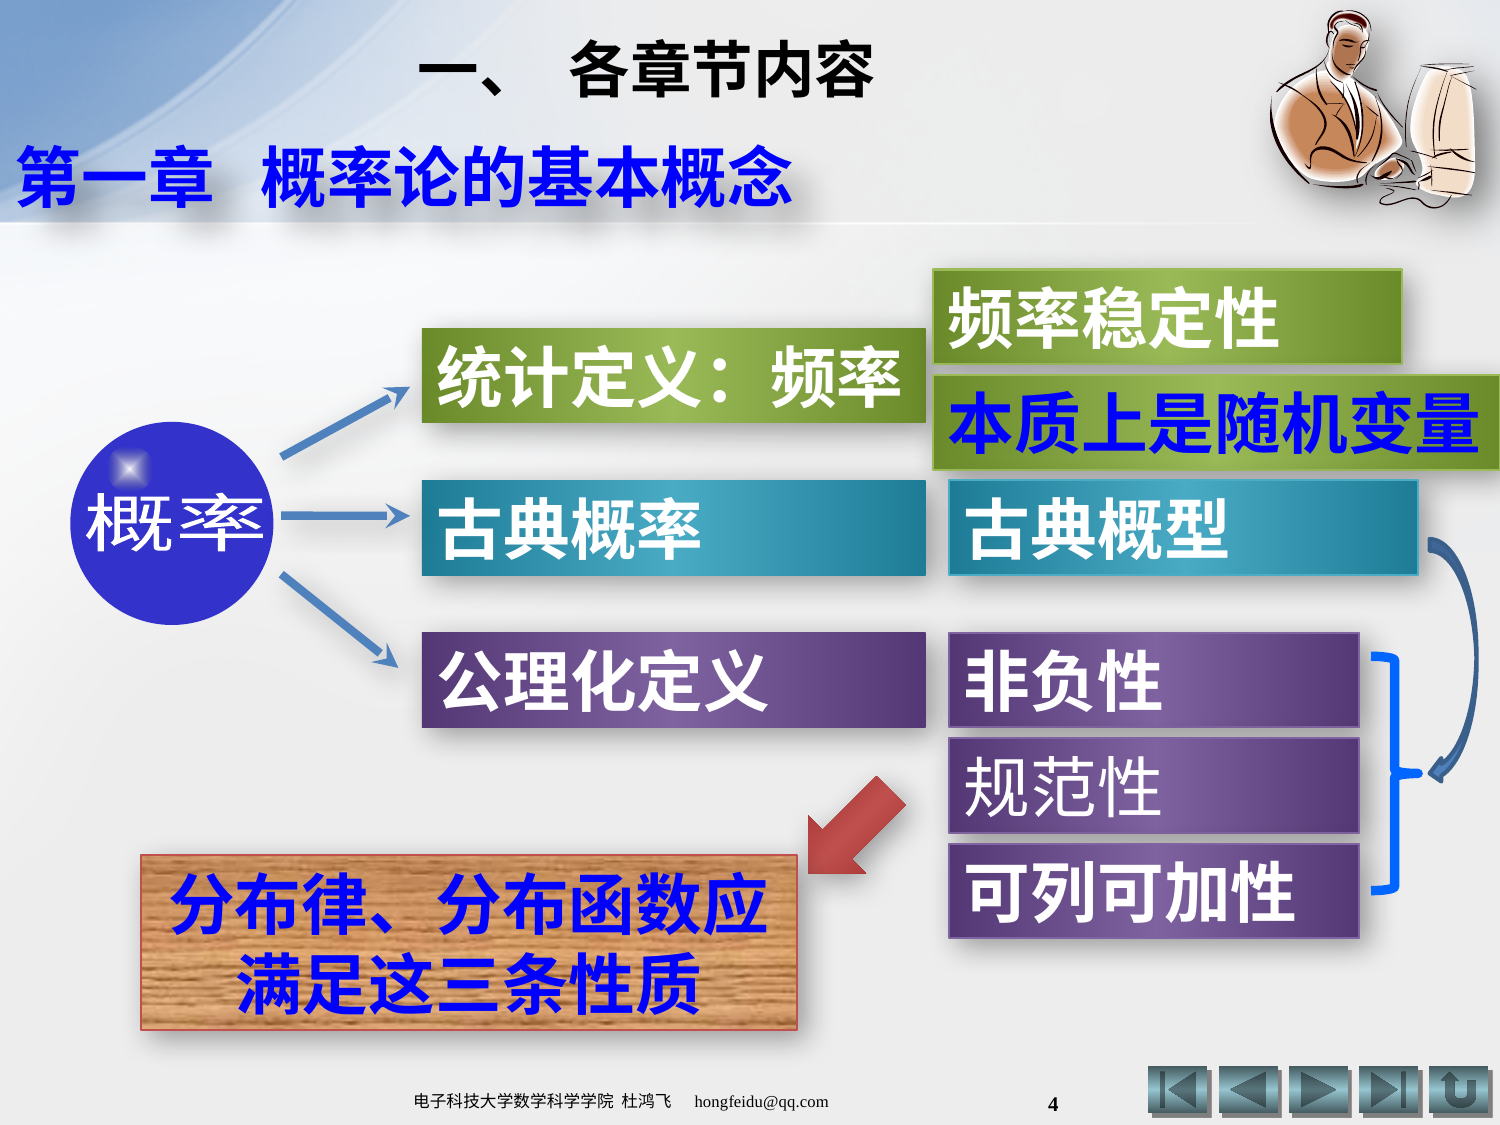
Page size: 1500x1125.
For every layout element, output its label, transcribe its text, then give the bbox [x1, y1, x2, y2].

text_box [70, 421, 274, 625]
slide_number 4 [949, 1083, 1074, 1120]
title 一、 各章节内容 [75, 23, 1219, 112]
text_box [280, 386, 411, 458]
text_box 非负性 [948, 632, 1360, 728]
text_box 本质上是随机变量 [932, 374, 1500, 471]
text_box 规范性 [948, 737, 1360, 834]
text_box 统计定义：频率 [421, 328, 924, 423]
text_box 频率稳定性 [932, 268, 1403, 365]
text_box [280, 573, 399, 669]
text_box [106, 445, 153, 492]
text_box 公理化定义 [421, 632, 926, 728]
text_box [1427, 536, 1479, 784]
text_box 古典概率 [421, 480, 926, 576]
picture [0, 0, 1500, 1125]
text_box 古典概型 [948, 479, 1419, 576]
text_box 分布律、分布函数应满足这三条性质 [140, 854, 798, 1031]
text_box [1371, 655, 1420, 892]
list 第一章 概率论的基本概念 [0, 128, 868, 232]
text_box 可列可加性 [948, 843, 1360, 939]
text_box [808, 776, 906, 874]
